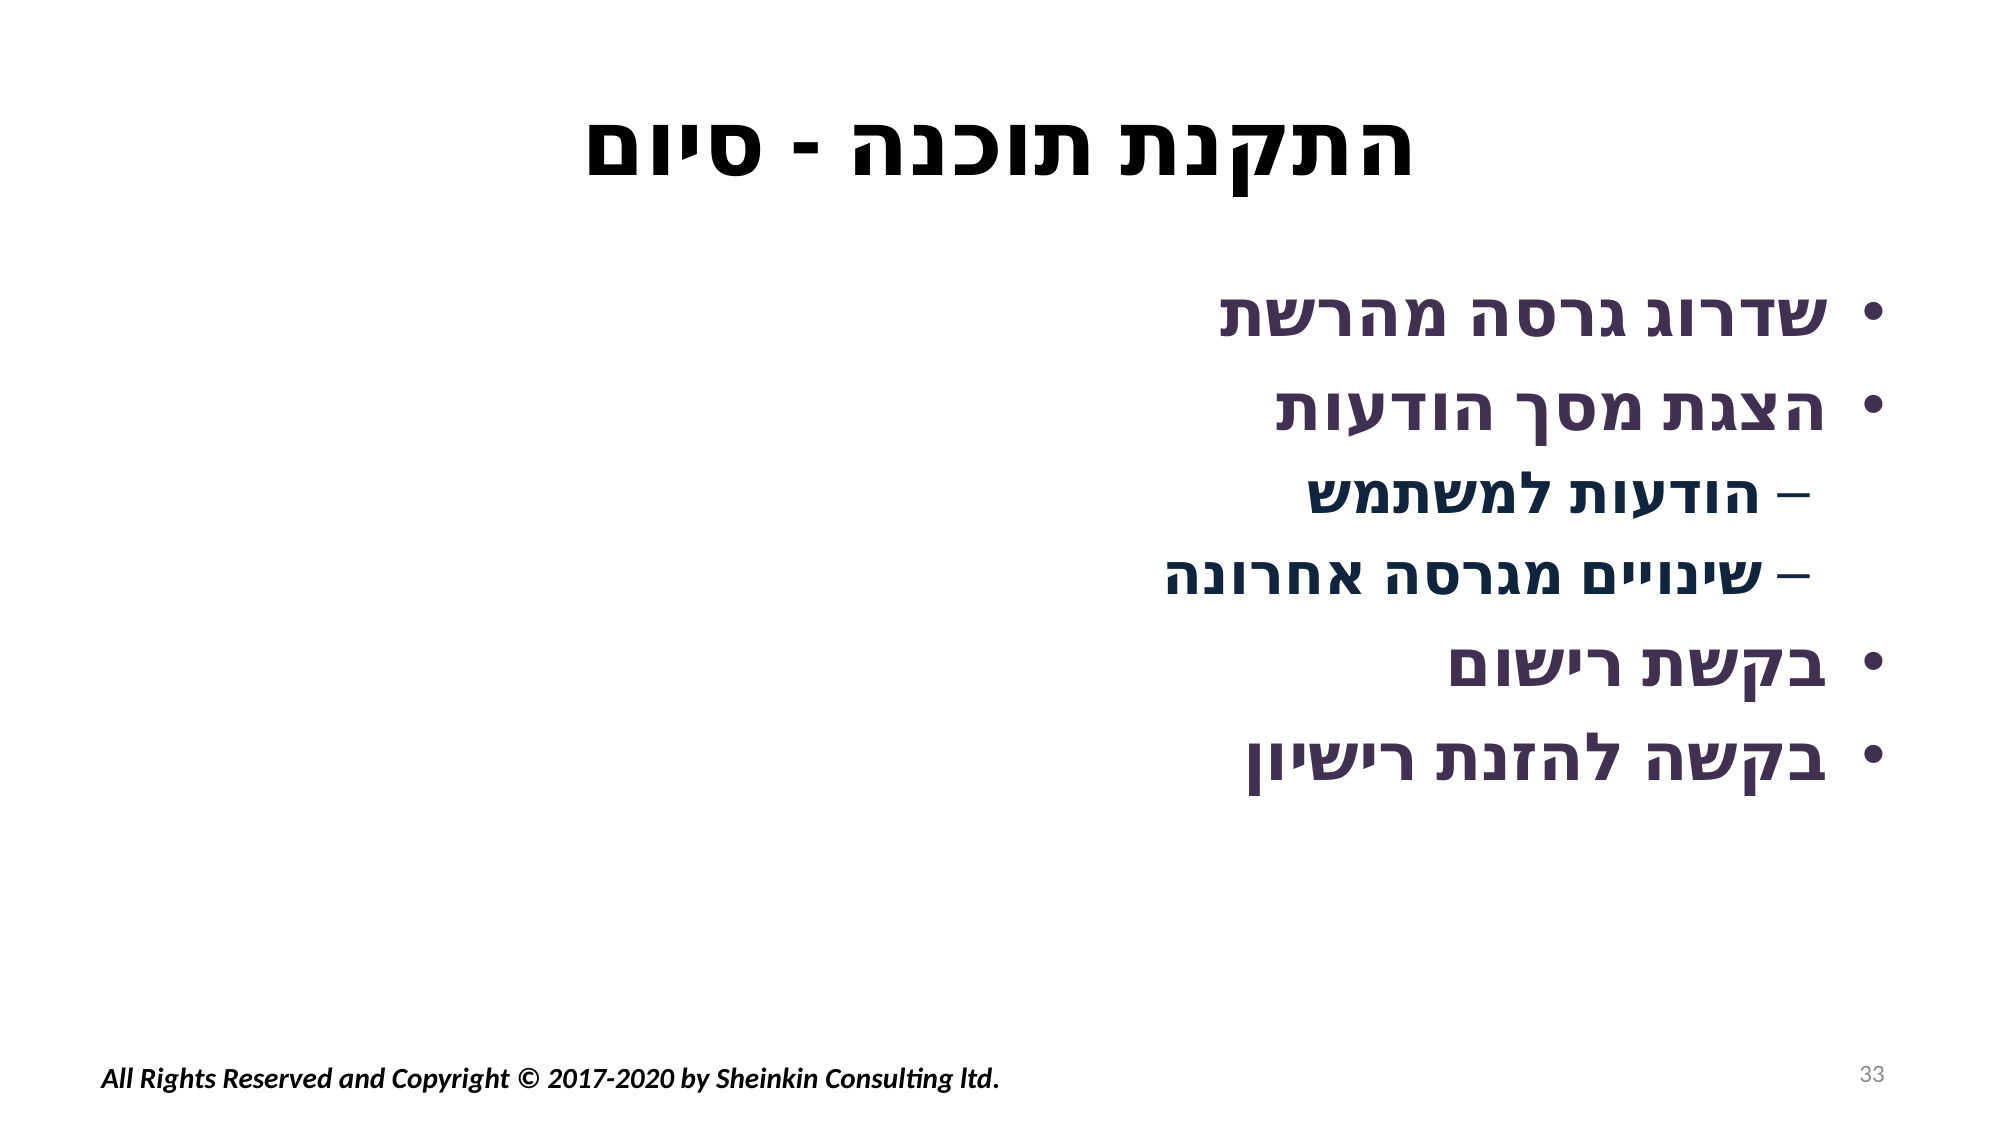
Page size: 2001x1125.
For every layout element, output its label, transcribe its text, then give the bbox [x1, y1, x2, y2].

list שדרוג גרסה מהרשת הצגת מסך הודעות הודעות למשתמש שינויים מגרסה אחרונה בקשת רישום בקשה להזנת רישיון [99, 262, 1900, 1005]
title התקנת תוכנה - סיום [99, 45, 1900, 233]
slide_number 33 [1433, 1042, 1900, 1103]
